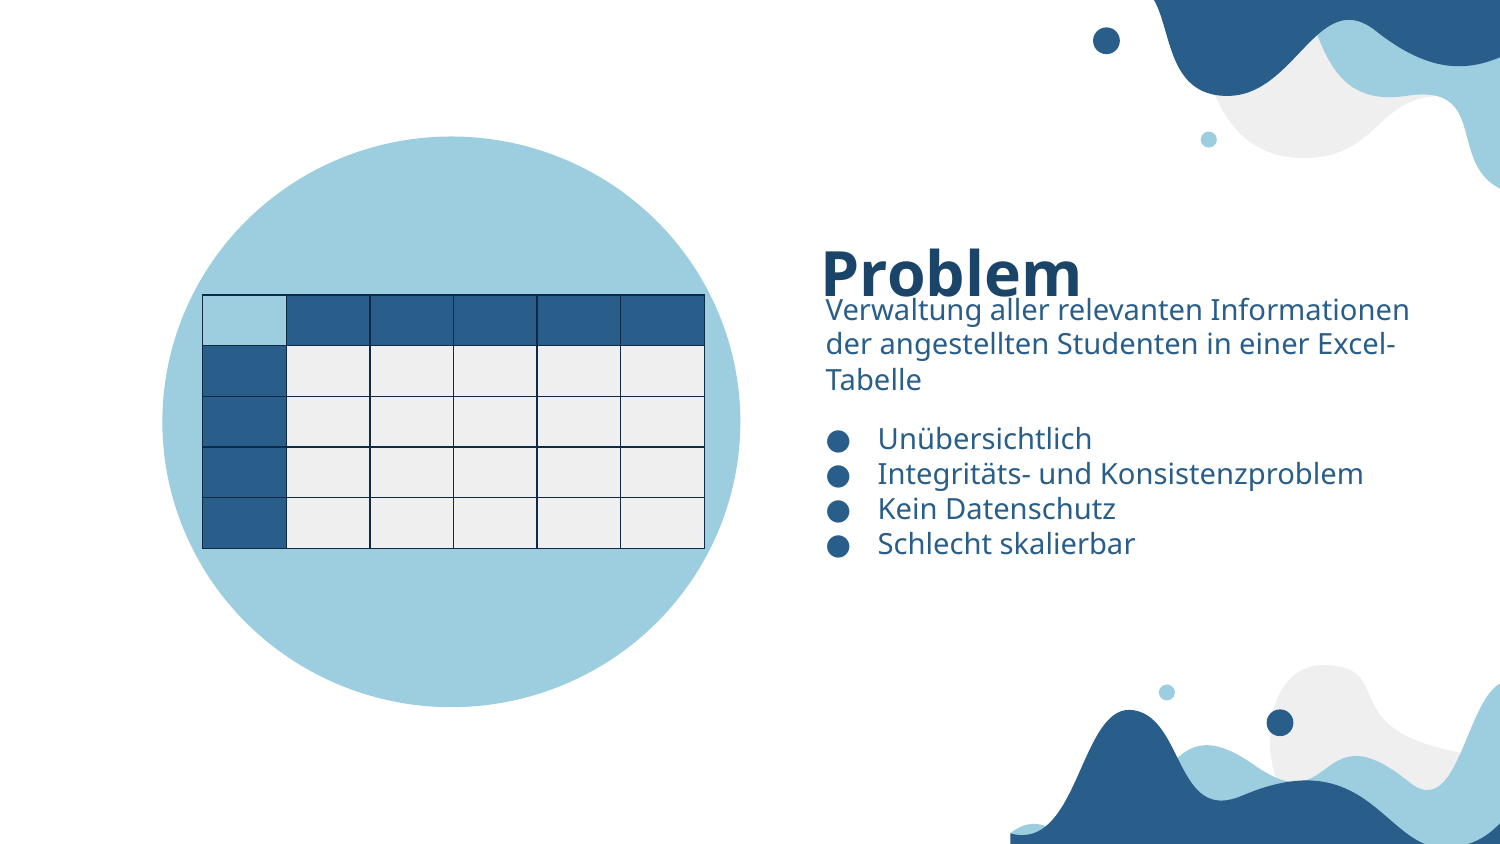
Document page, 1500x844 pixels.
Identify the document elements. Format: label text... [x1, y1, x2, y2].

table_cell [538, 346, 620, 396]
table_cell [538, 448, 620, 497]
table_cell [621, 346, 704, 396]
text_box Verwaltung aller relevanten Informationen der angestellten Studenten in einer Excel-Tabelle Unübersichtlich Integritäts- und Konsistenzproblem Kein Datenschutz Schlecht skalierbar [787, 275, 1434, 727]
table_cell [454, 346, 536, 396]
table_header [621, 296, 704, 345]
table_cell [621, 498, 704, 548]
table_cell [621, 448, 704, 497]
table_cell [538, 498, 620, 548]
table_cell [203, 448, 286, 497]
table_cell [454, 498, 536, 548]
table_cell [287, 397, 369, 446]
text_box [160, 134, 743, 710]
table_cell [203, 498, 286, 548]
table_cell [287, 346, 369, 396]
table_header [287, 296, 369, 345]
table_cell [371, 397, 453, 446]
table_header [203, 296, 286, 345]
table_cell [203, 346, 286, 396]
table_cell [371, 498, 453, 548]
table_cell [203, 397, 286, 446]
table_cell [287, 498, 369, 548]
table_cell [371, 346, 453, 396]
table_header [538, 296, 620, 345]
table_cell [454, 448, 536, 497]
table_cell [621, 397, 704, 446]
table_cell [454, 397, 536, 446]
title Problem [805, 218, 1331, 275]
table_header [371, 296, 453, 345]
table_cell [371, 448, 453, 497]
table_cell [287, 448, 369, 497]
table_header [454, 296, 536, 345]
table_cell [538, 397, 620, 446]
